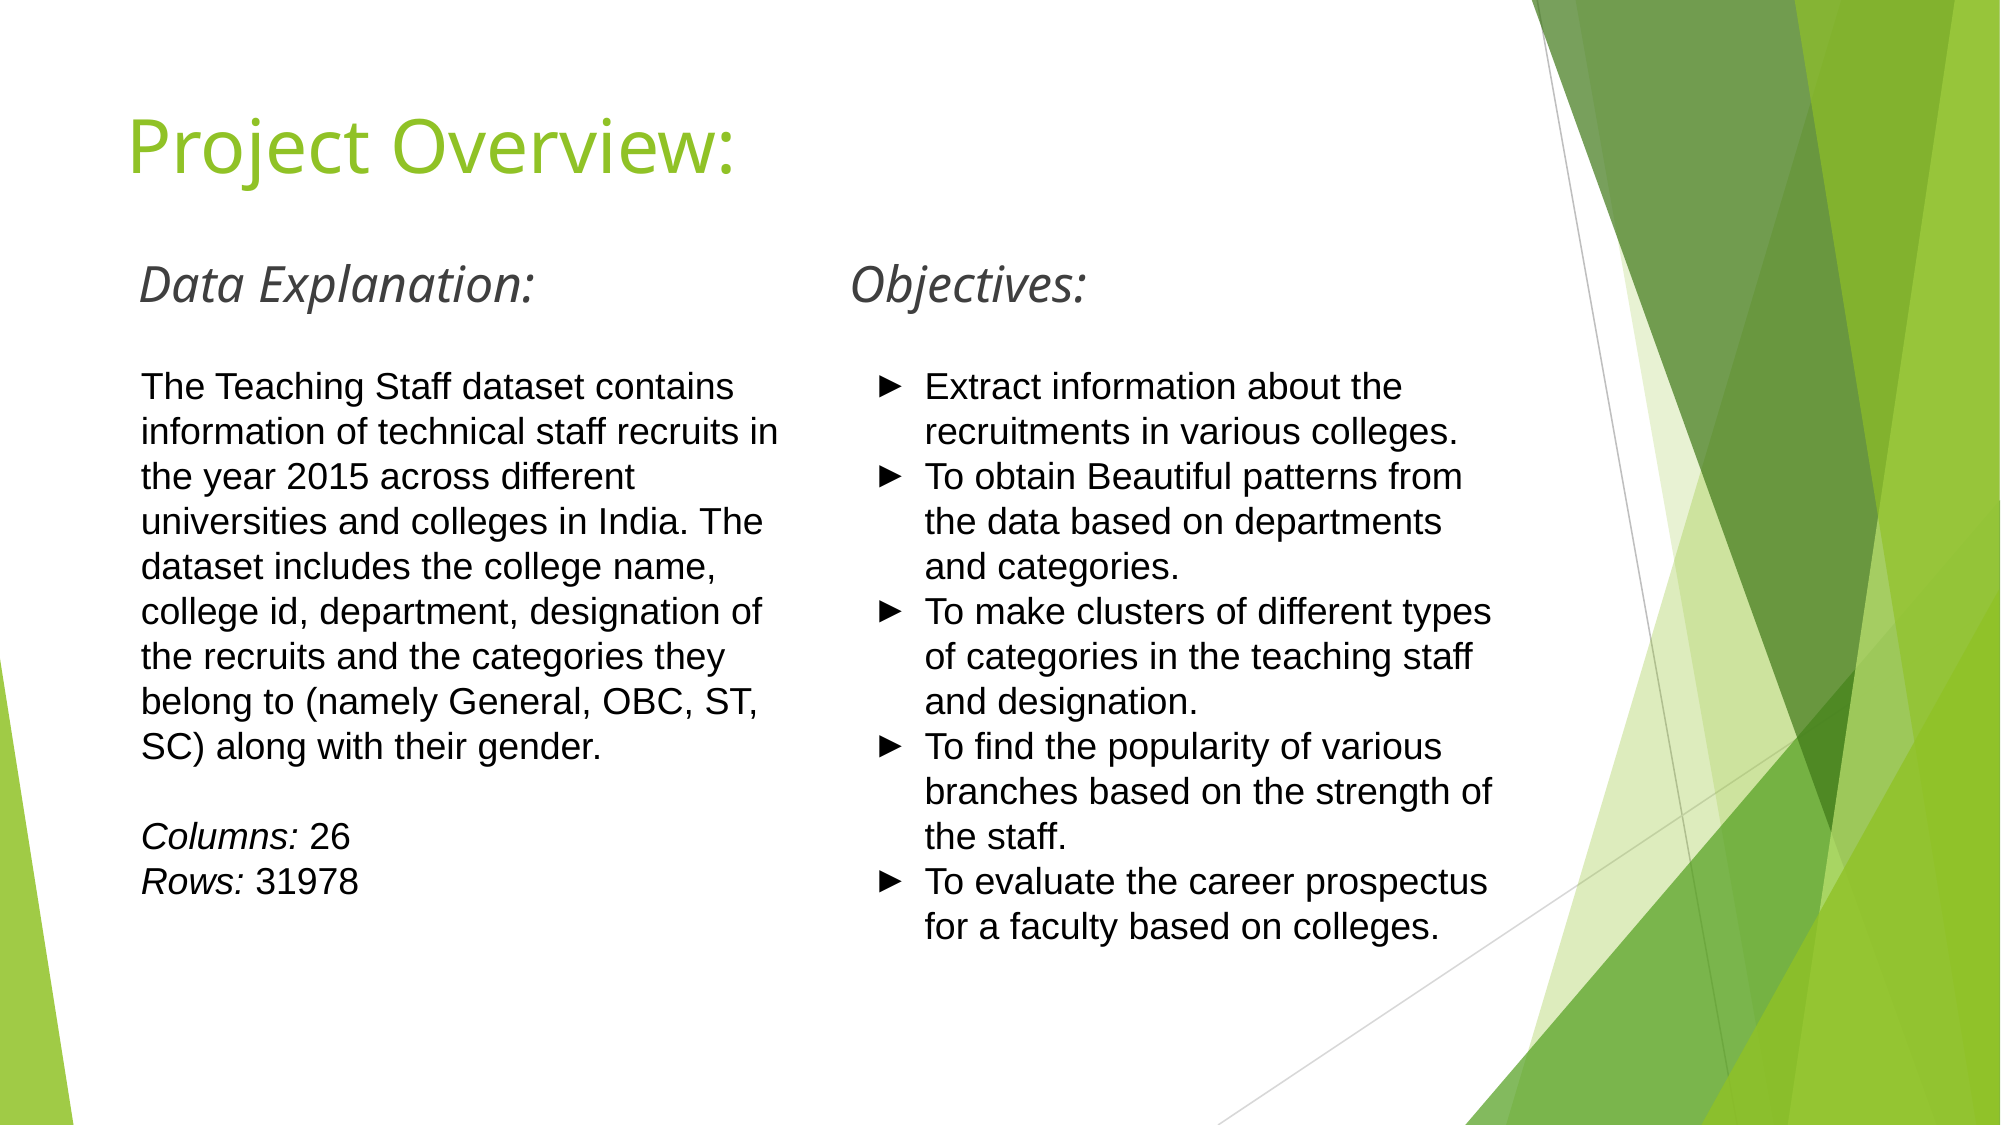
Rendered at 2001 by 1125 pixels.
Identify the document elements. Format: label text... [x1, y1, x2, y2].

list Extract information about the recruitments in various colleges. To obtain Beautiful patterns from the data based on departments and categories. To make clusters of different types of categories in the teaching staff and designation. To find the popularity of various branches based on the strength of the staff. To evaluate the career prospectus for a faculty based on colleges. [834, 354, 1522, 992]
title Project Overview: [111, 90, 1522, 226]
list The Teaching Staff dataset contains information of technical staff recruits in the year 2015 across different universities and colleges in India. The dataset includes the college name, college id, department, designation of the recruits and the categories they belong to (namely General, OBC, ST, SC) along with their gender. Columns: 26 Rows: 31978 [110, 354, 798, 992]
list Objectives: [834, 225, 1522, 321]
list Data Explanation: [110, 225, 798, 321]
